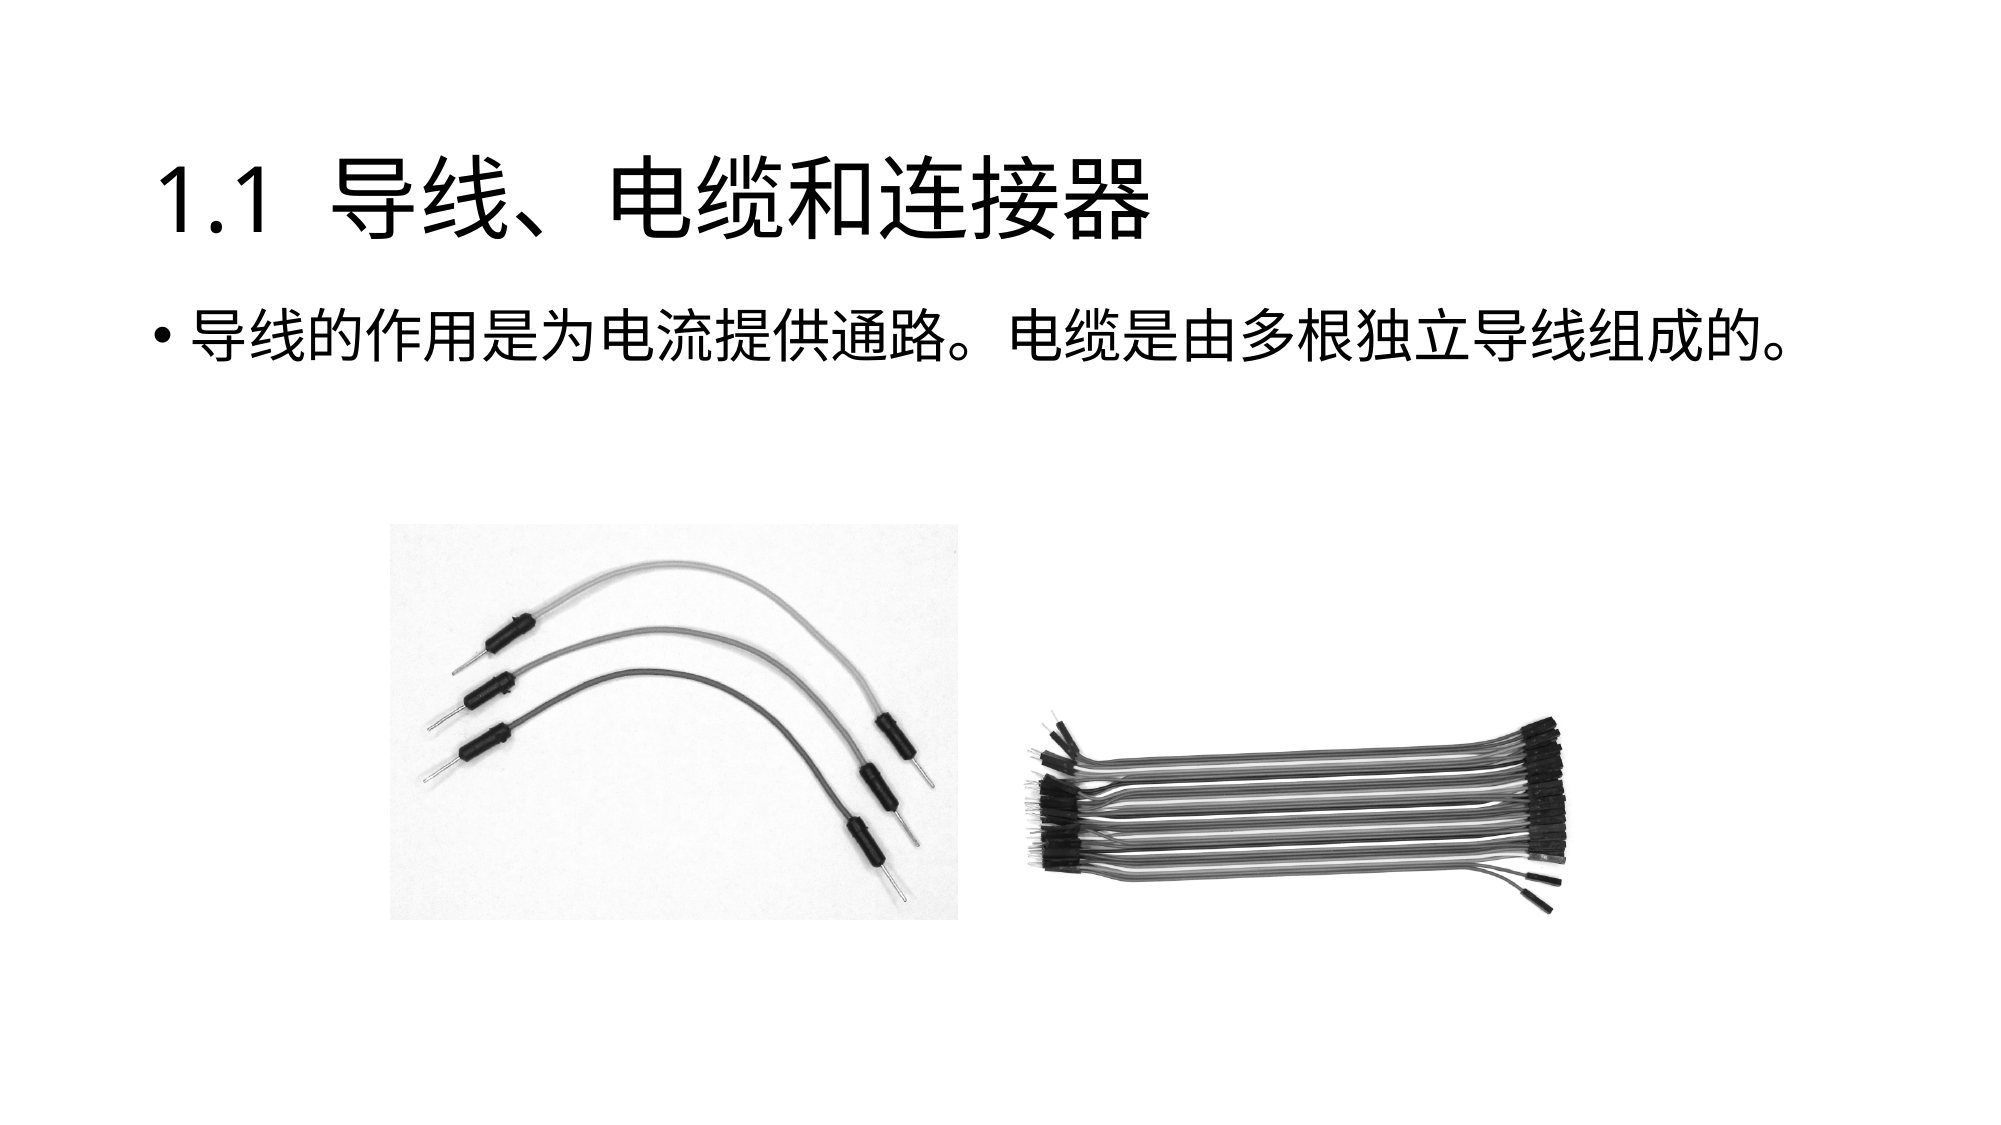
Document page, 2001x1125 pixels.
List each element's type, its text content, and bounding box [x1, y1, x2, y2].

title 1.1 导线、电缆和连接器 [137, 59, 1863, 278]
list 导线的作用是为电流提供通路。电缆是由多根独立导线组成的。 [137, 299, 1863, 1014]
picture [1004, 698, 1584, 923]
picture [390, 524, 958, 920]
